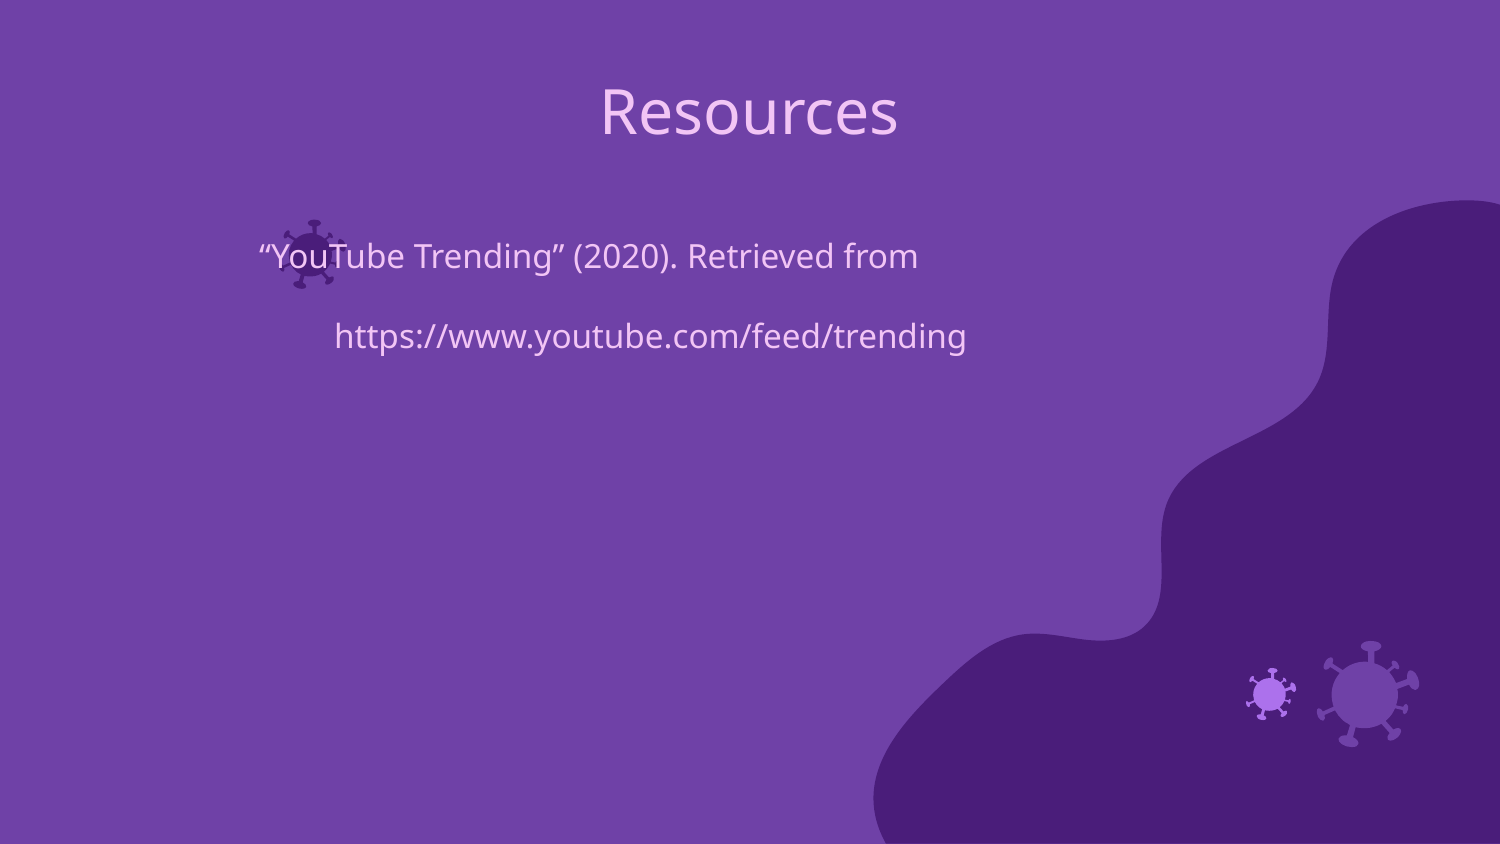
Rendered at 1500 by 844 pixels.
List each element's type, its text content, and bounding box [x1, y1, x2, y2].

list “YouTube Trending” (2020). Retrieved from https://www.youtube.com/feed/trending [244, 180, 1256, 782]
title Resources [77, 56, 1423, 181]
